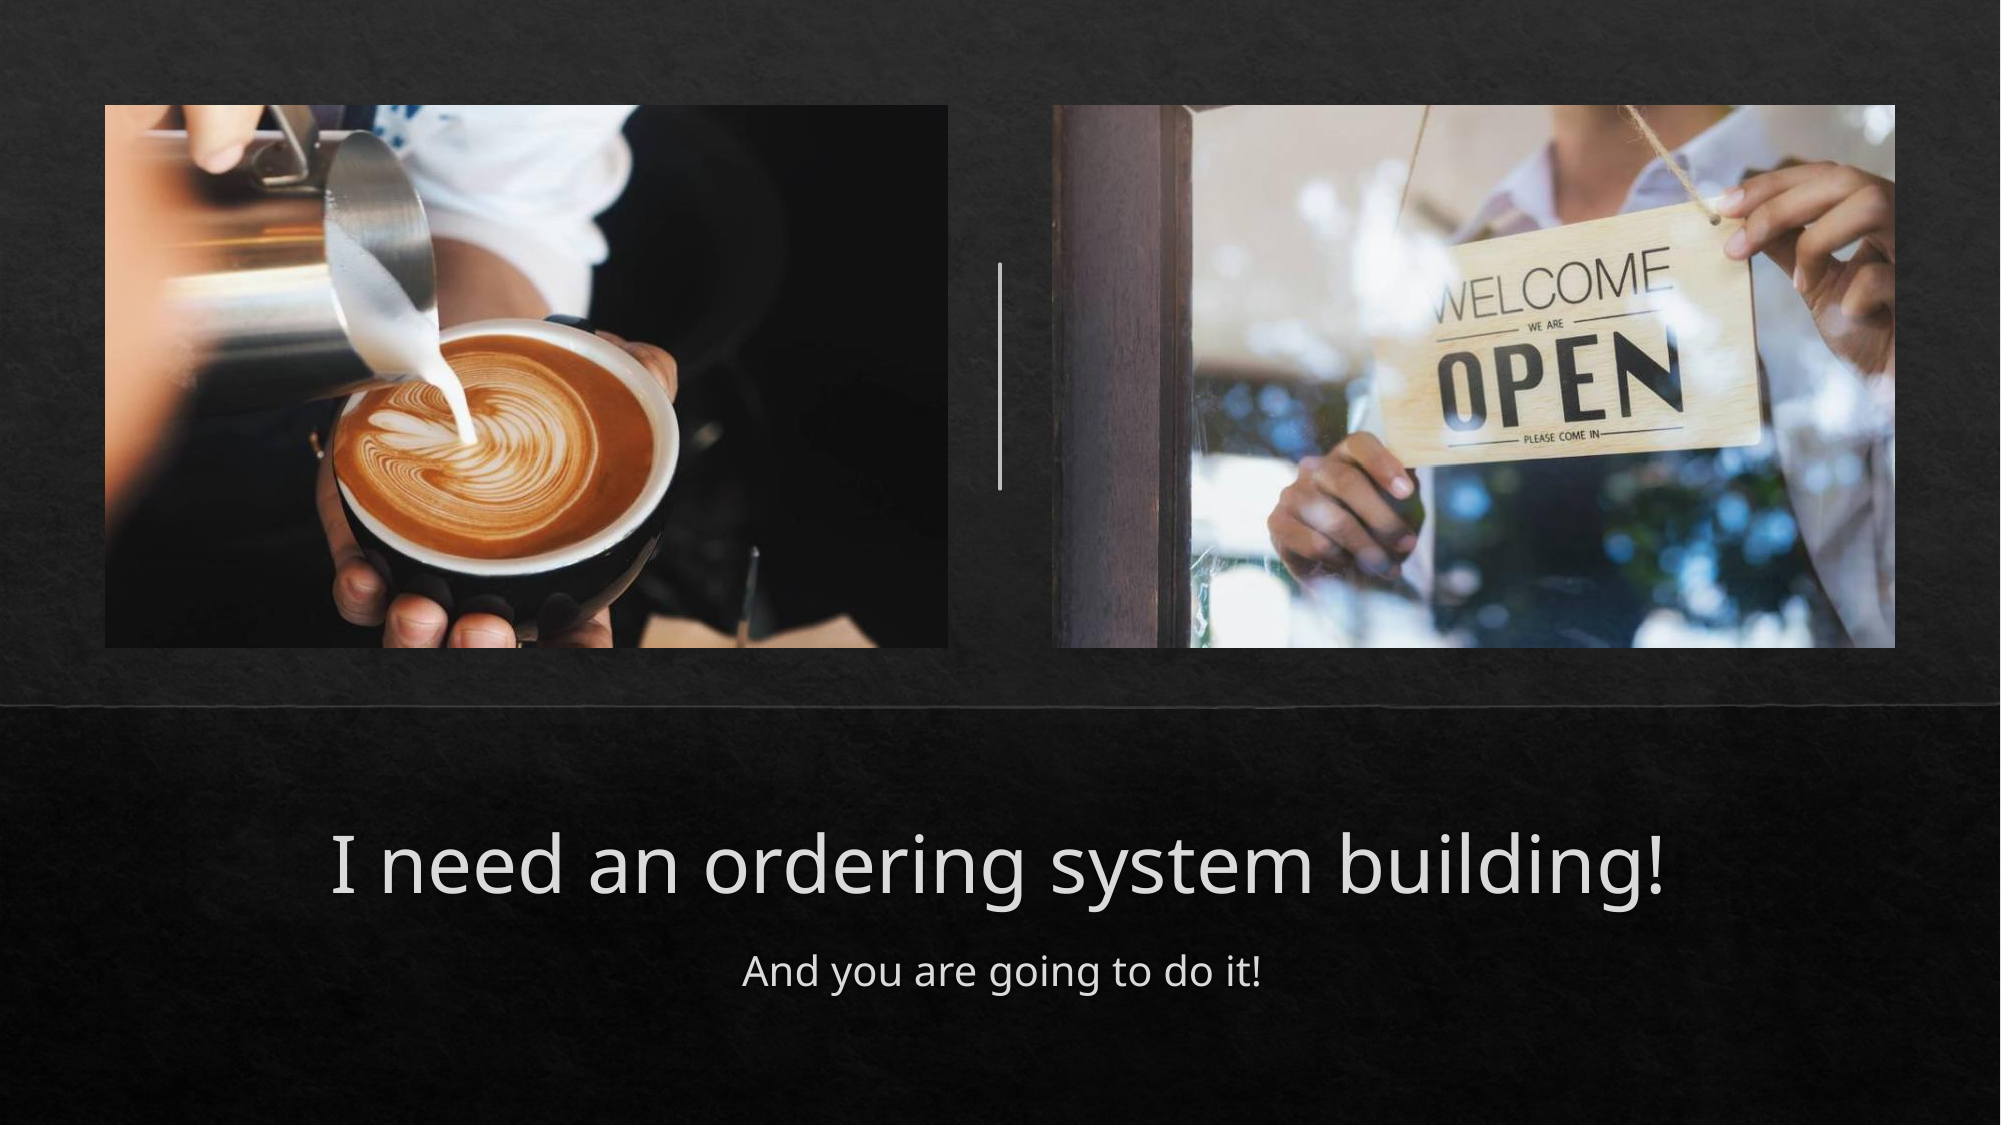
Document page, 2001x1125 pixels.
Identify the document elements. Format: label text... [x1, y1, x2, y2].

title I need an ordering system building! [224, 806, 1774, 918]
subtitle And you are going to do it! [224, 937, 1774, 1009]
picture [0, 0, 2000, 709]
